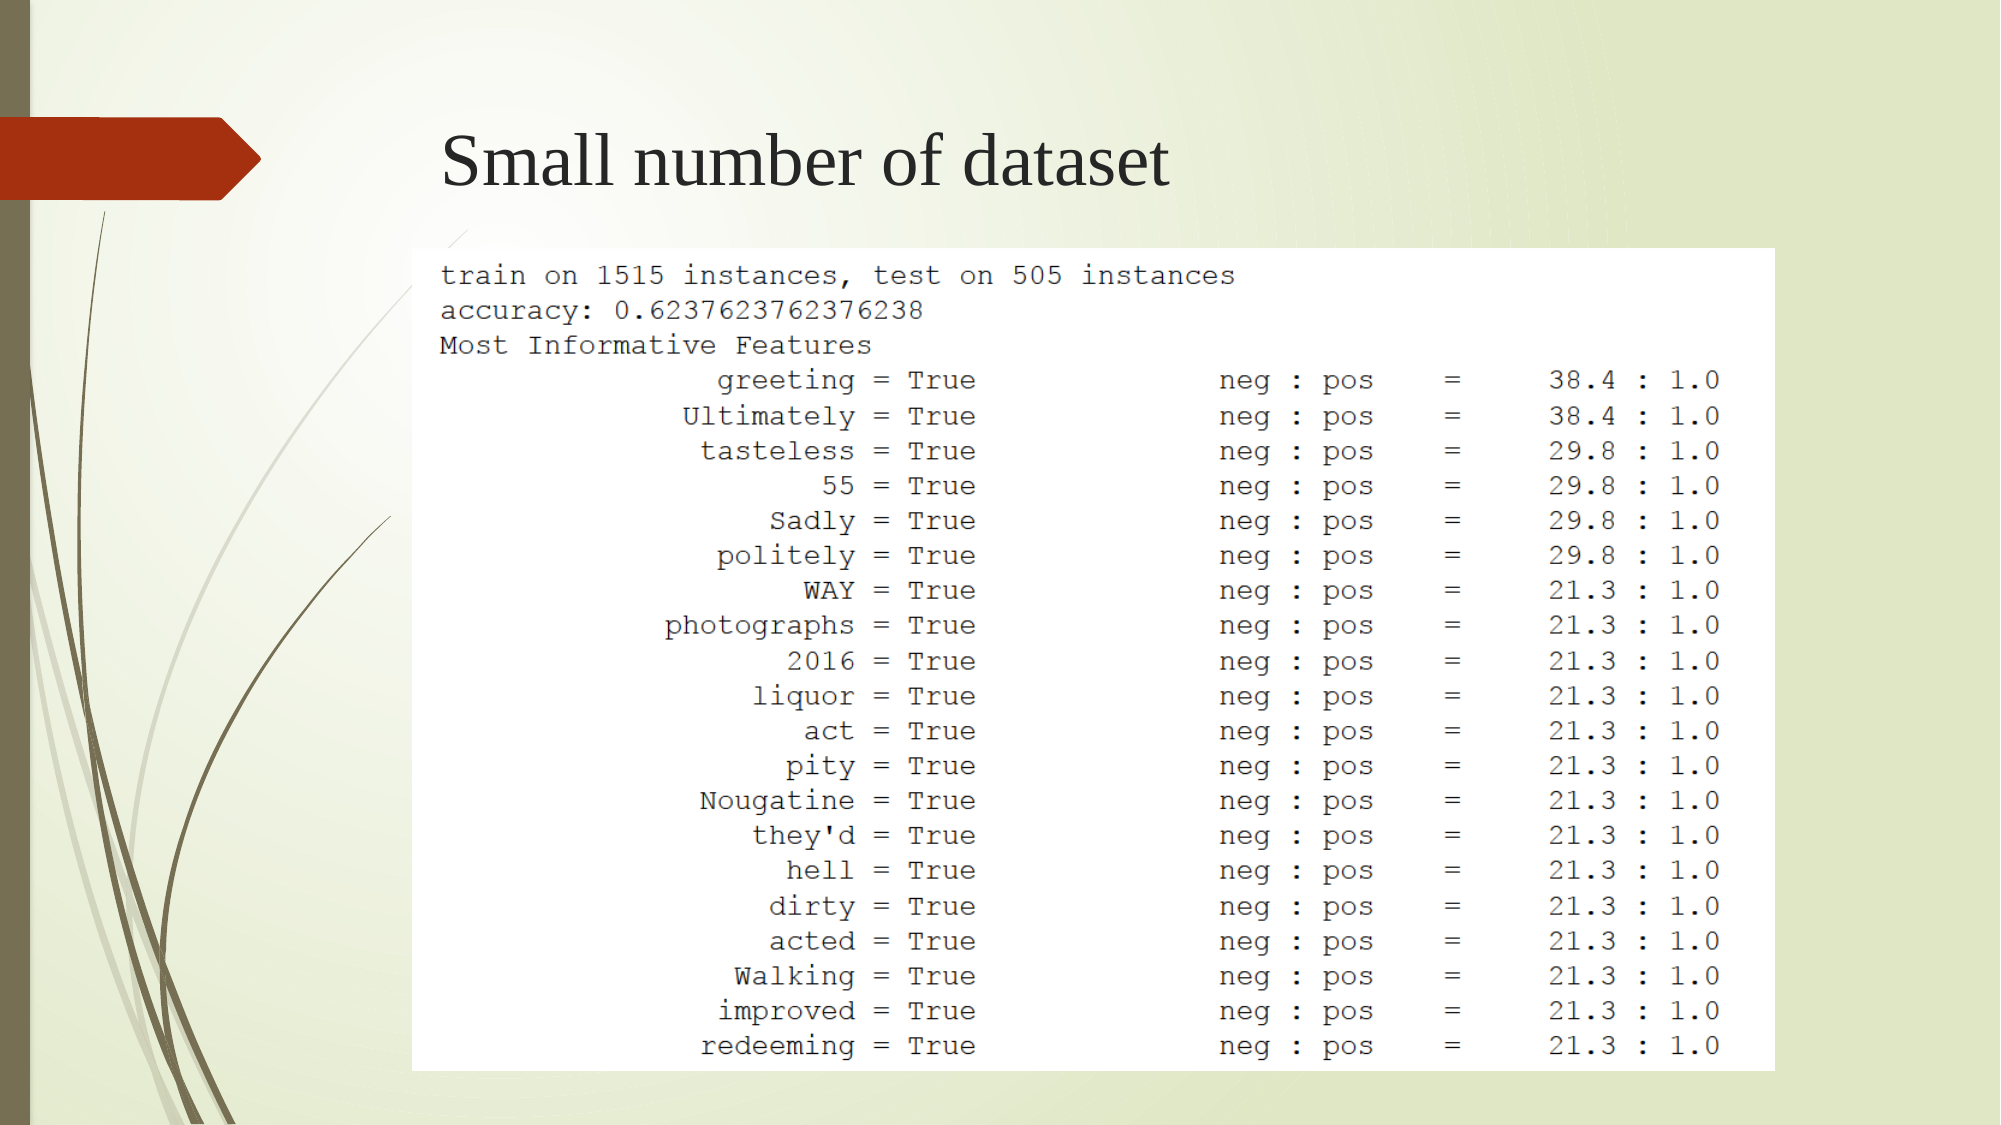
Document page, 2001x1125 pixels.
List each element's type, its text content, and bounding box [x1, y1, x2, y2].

title Small number of dataset [425, 102, 1888, 313]
picture [412, 248, 1775, 1072]
